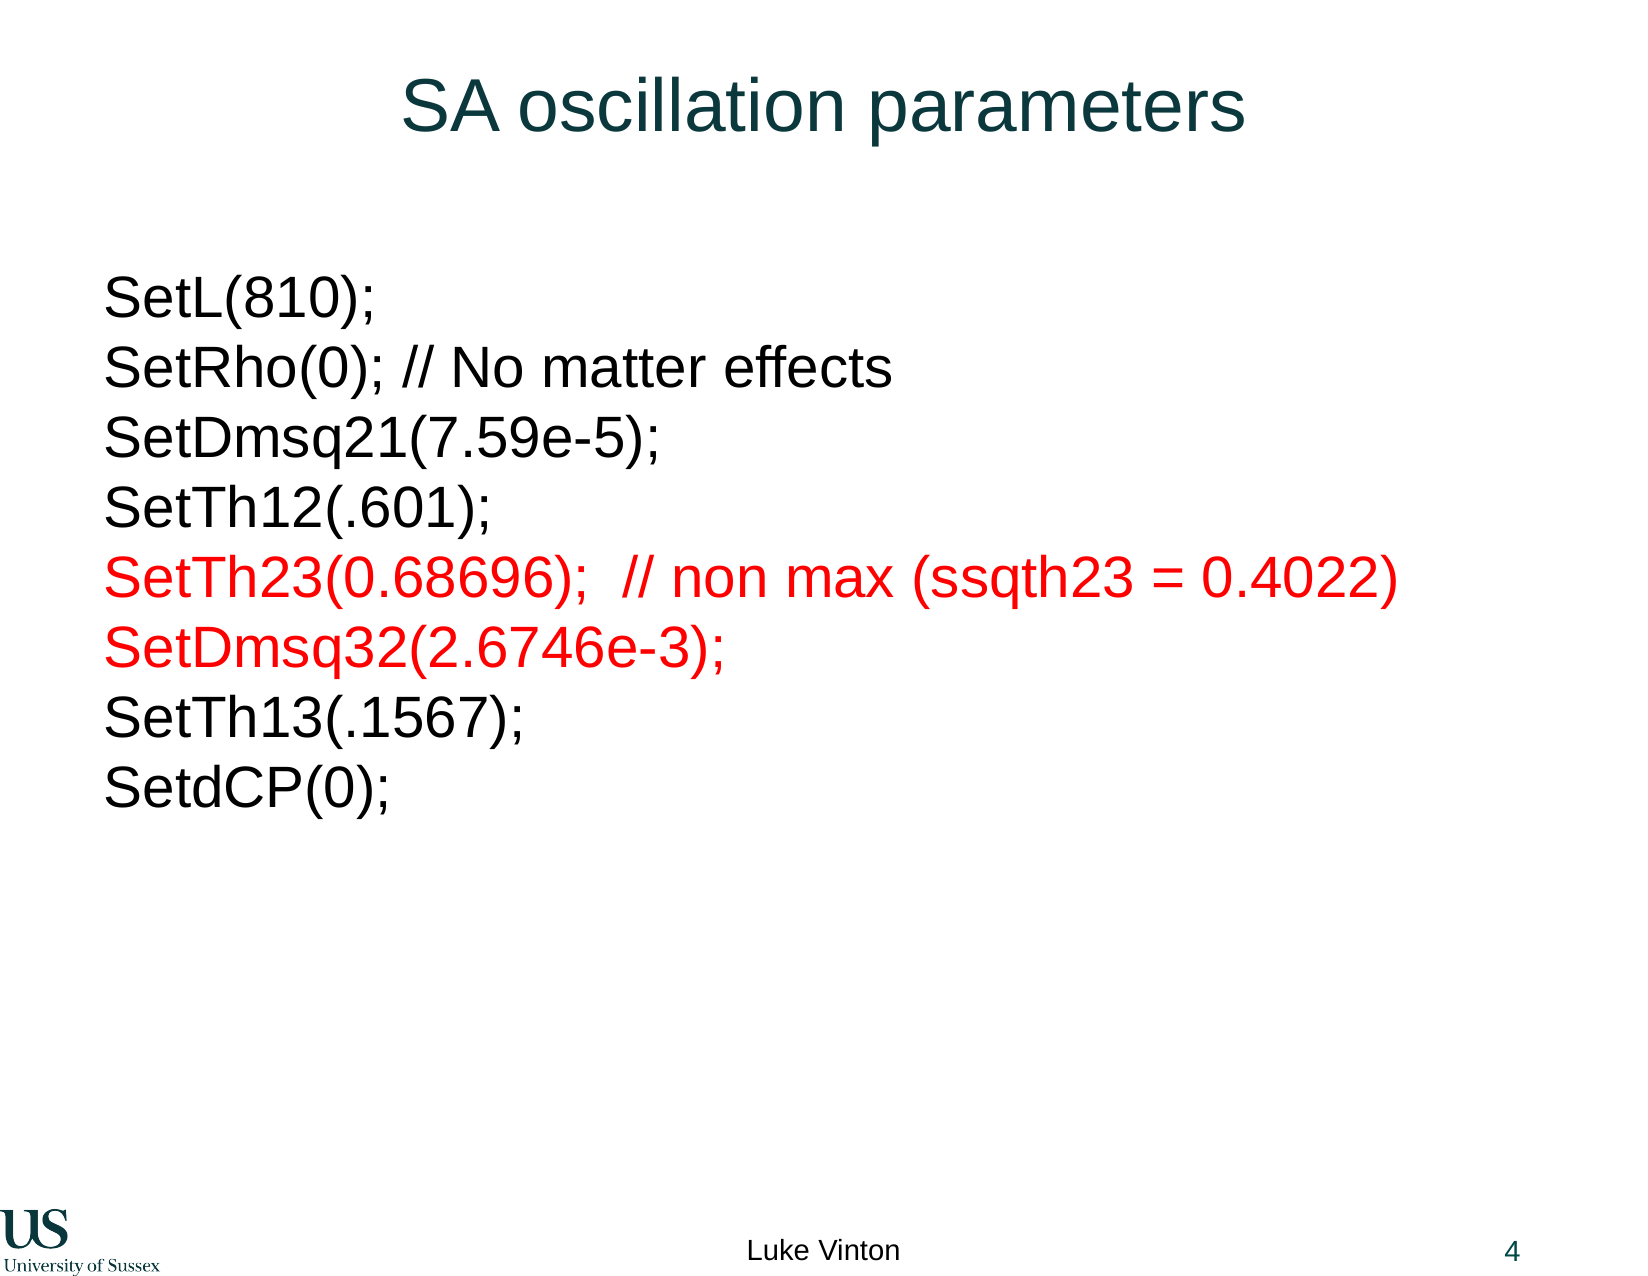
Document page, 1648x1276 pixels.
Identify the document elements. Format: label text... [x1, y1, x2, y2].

title SA oscillation parameters [214, 56, 1434, 152]
text_box SetL(810); SetRho(0); // No matter effects SetDmsq21(7.59e-5); SetTh12(.601); SetTh23(0.68696); // non max (ssqth23 = 0.4022) SetDmsq32(2.6746e-3); SetTh13(.1567); SetdCP(0); [72, 252, 1575, 827]
picture [0, 1199, 188, 1276]
